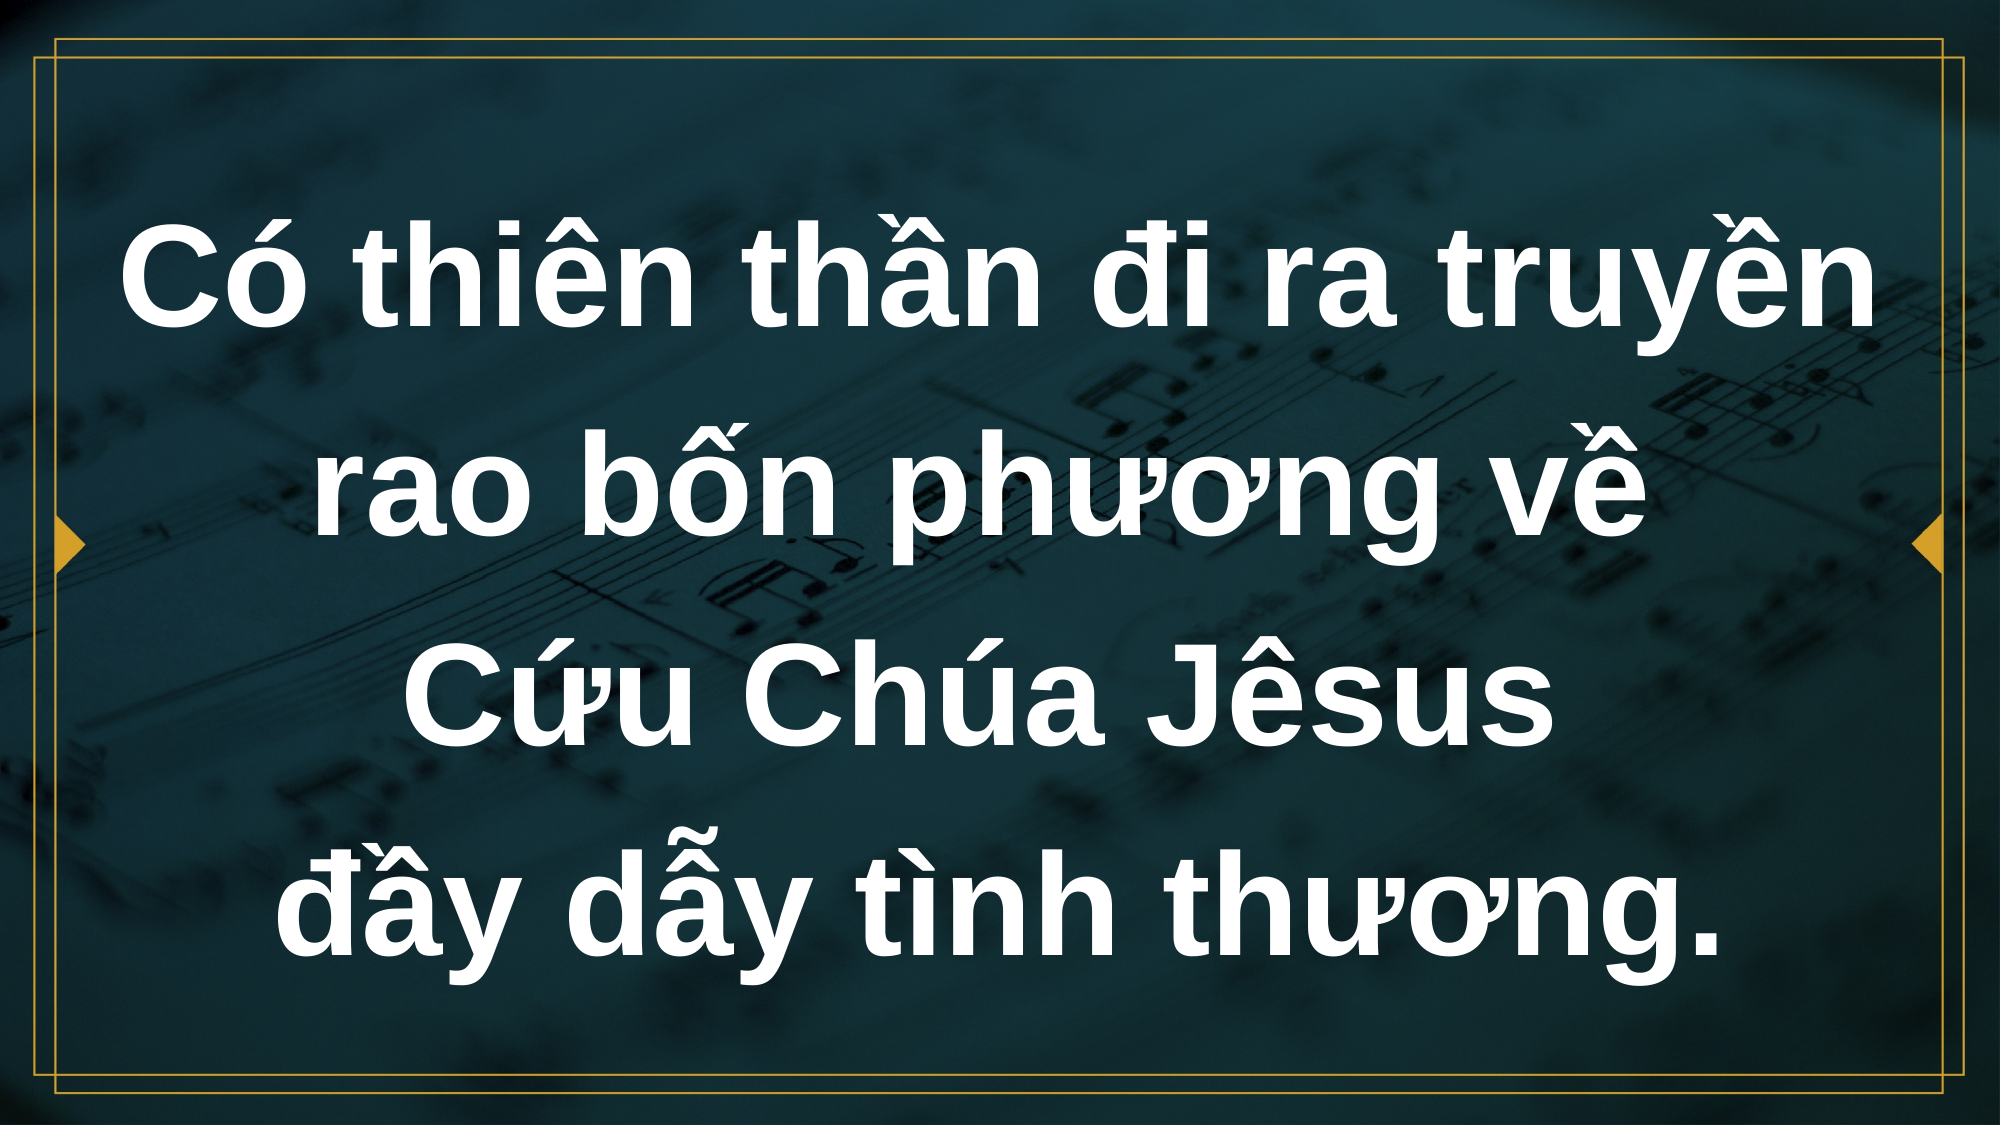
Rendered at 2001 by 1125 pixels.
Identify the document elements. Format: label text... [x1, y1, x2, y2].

title Có thiên thần đi ra truyền rao bốn phương về Cứu Chúa Jêsus đầy dẫy tình thương. [55, 53, 1945, 1077]
picture [0, 0, 2000, 1125]
